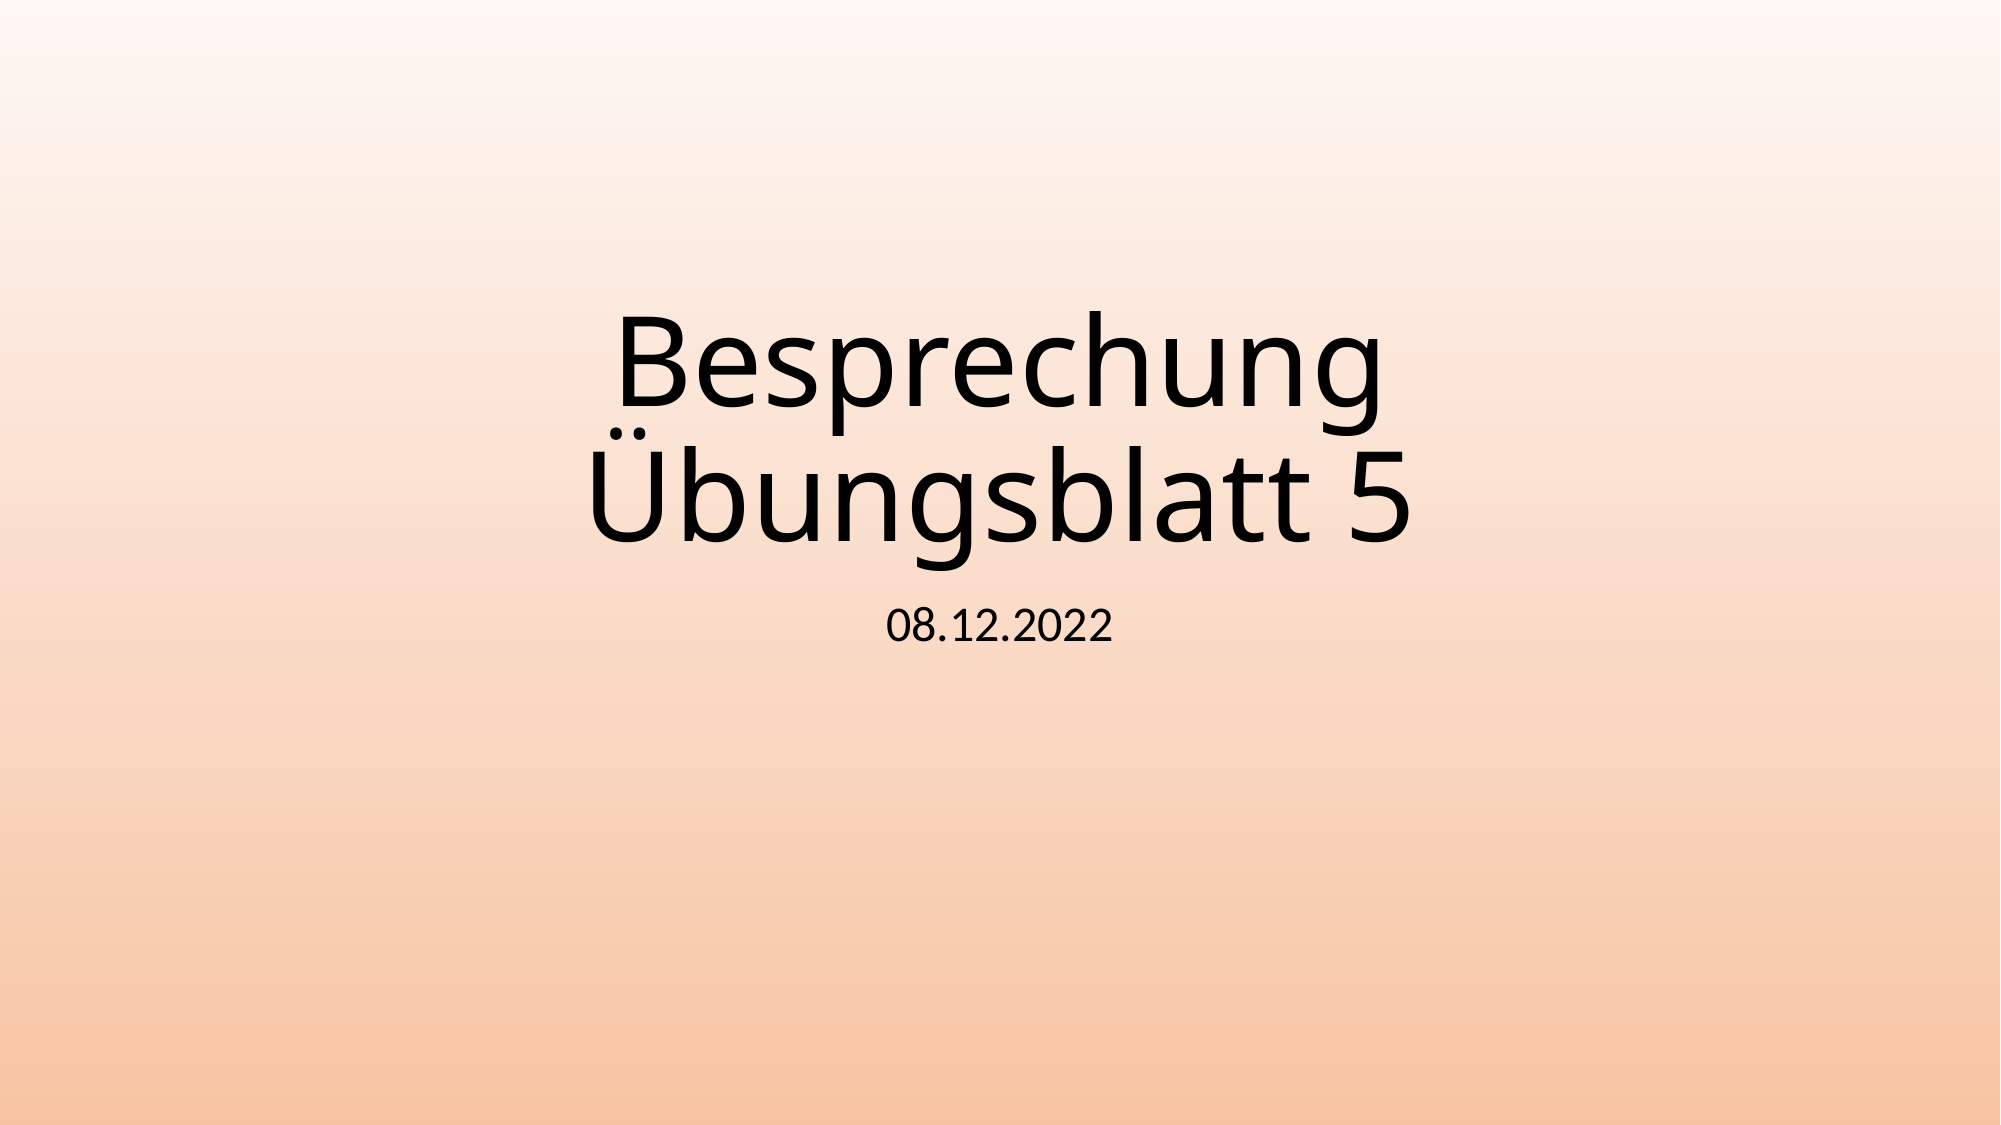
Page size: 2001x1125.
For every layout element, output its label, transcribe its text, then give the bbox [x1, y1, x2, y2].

subtitle 08.12.2022 [249, 590, 1750, 863]
title Besprechung Übungsblatt 5 [249, 184, 1750, 576]
